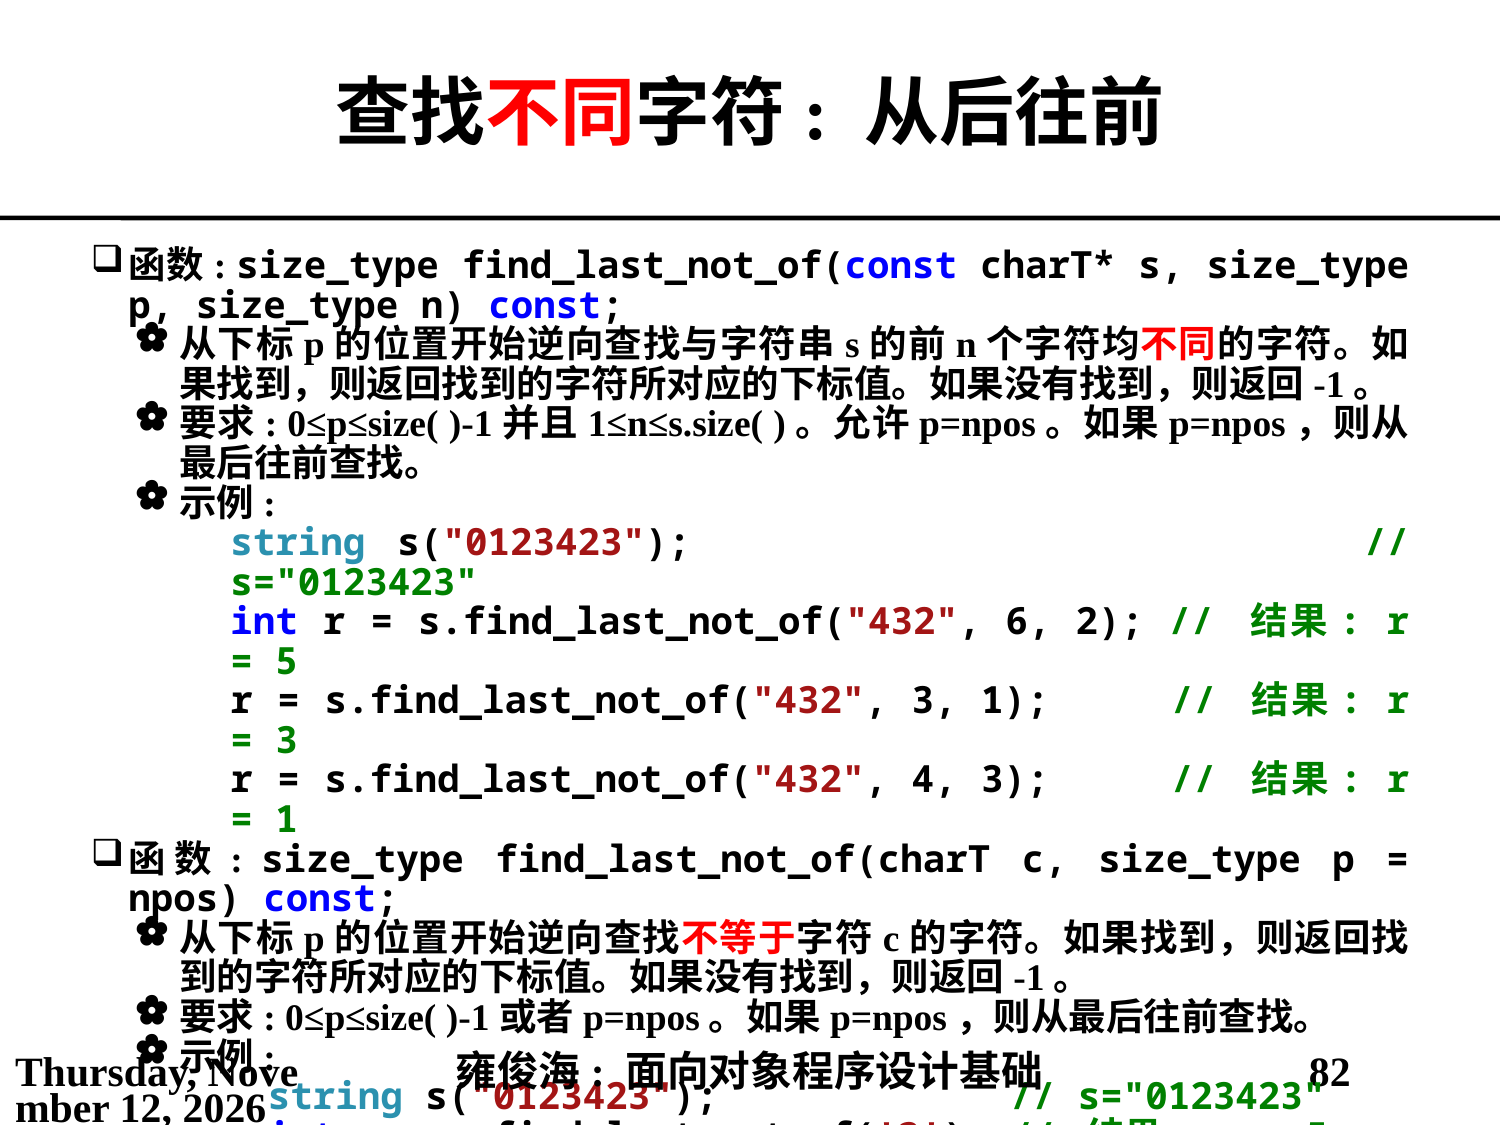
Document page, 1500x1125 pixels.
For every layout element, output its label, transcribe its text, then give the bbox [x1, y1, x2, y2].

footer 雍俊海: 面向对象程序设计基础 [337, 1042, 1161, 1103]
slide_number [0, 1042, 337, 1103]
title 查找不同字符: 从后往前 [0, 0, 1500, 217]
list 函数: size_type find_last_not_of(const charT* s, size_type p, size_type n) const; 从下标p的位置开始逆向查找与字符串s的前n个字符均不同的字符。如果找到，则返回找到的字符所对应的下标值。如果没有找到，则返回-1。 要求: 0≤p≤size( )-1并且1≤n≤s.size( )。允许p=npos。如果p=npos，则从最后往前查找。 示例: string s("0123423"); // s="0123423" int r = s.find_last_not_of("432", 6, 2); // 结果: r = 5 r = s.find_last_not_of("432", 3, 1); // 结果: r = 3 r = s.find_last_not_of("432", 4, 3); // 结果: r = 1 函数: size_type find_last_not_of(charT c, size_type p = npos) const; 从下标p的位置开始逆向查找不等于字符c的字符。如果找到，则返回找到的字符所对应的下标值。如果没有找到，则返回-1。 要求: 0≤p≤size( )-1或者p=npos。如果p=npos，则从最后往前查找。 示例: string s("0123423"); // s="0123423" int r = s.find_last_not_of('3'); // 结果: r = 5 r = s.find_last_not_of('3', 3); // 结果: r = 2 r = s.find_last_not_of('0'); // 结果: r = 6 [75, 239, 1425, 1042]
slide_number 82 [1161, 1042, 1499, 1103]
